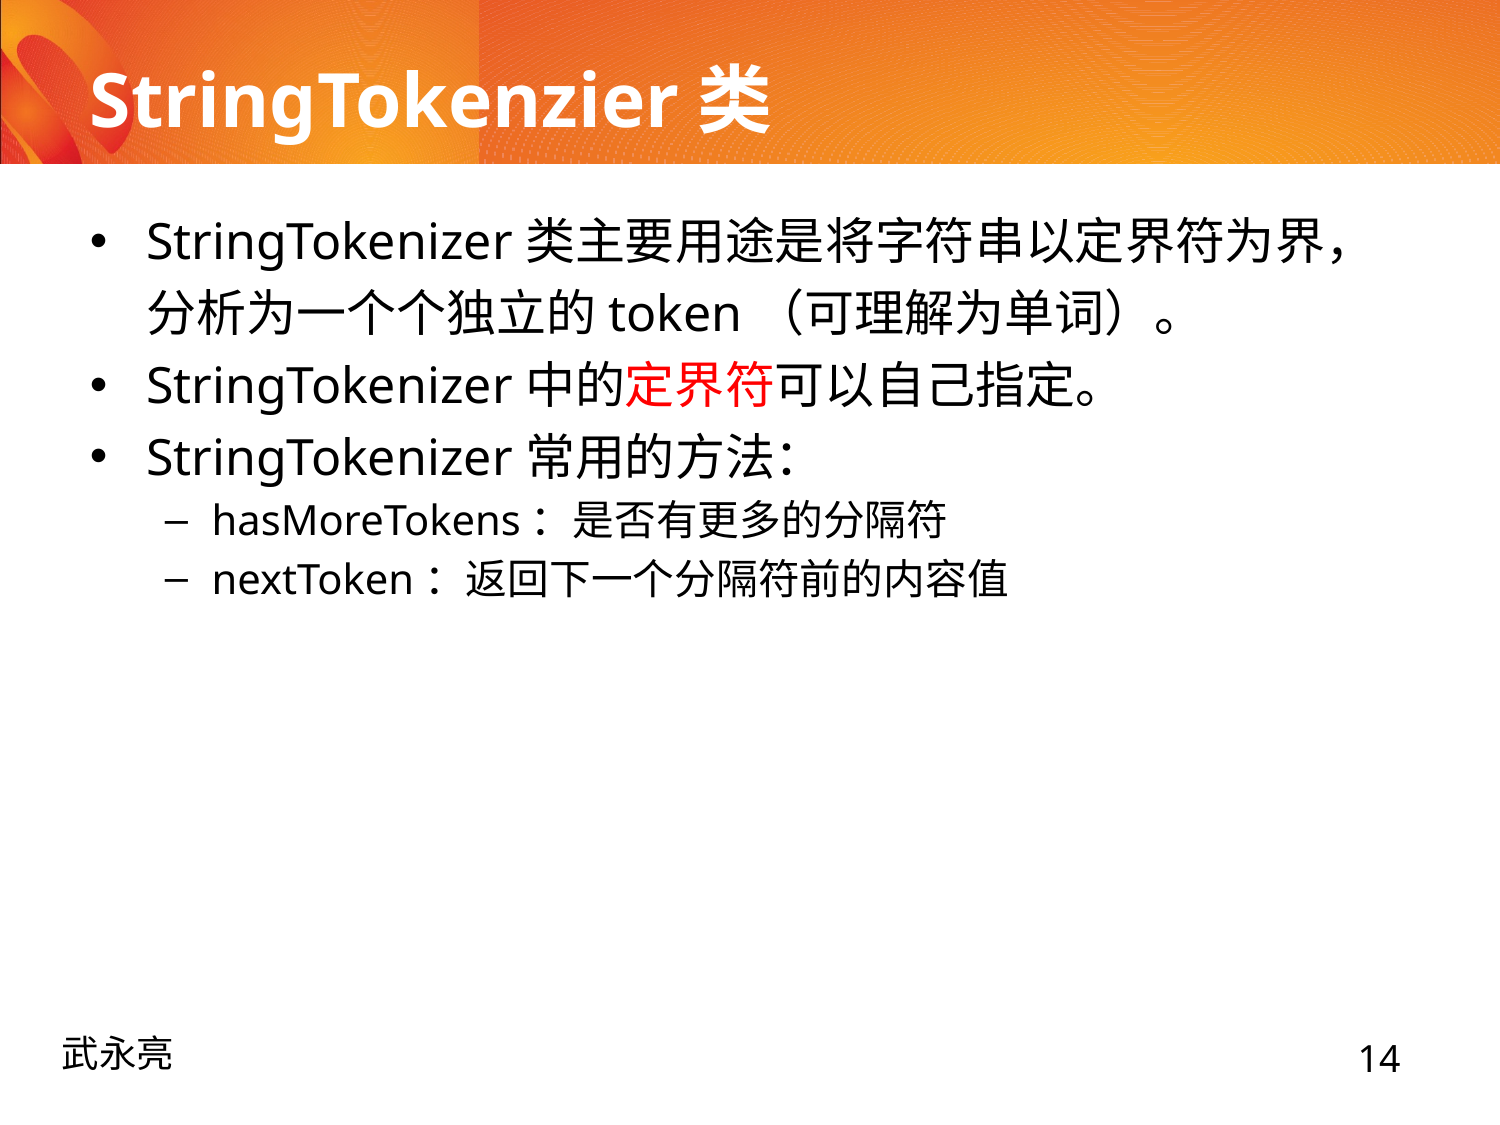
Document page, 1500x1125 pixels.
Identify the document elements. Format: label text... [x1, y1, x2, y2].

title StringTokenzier类 [75, 45, 1425, 167]
picture [0, 0, 1500, 164]
list StringTokenizer类主要用途是将字符串以定界符为界，分析为一个个独立的token（可理解为单词）。 StringTokenizer中的定界符可以自己指定。 StringTokenizer常用的方法： hasMoreTokens：是否有更多的分隔符 nextToken：返回下一个分隔符前的内容值 [75, 190, 1425, 1005]
